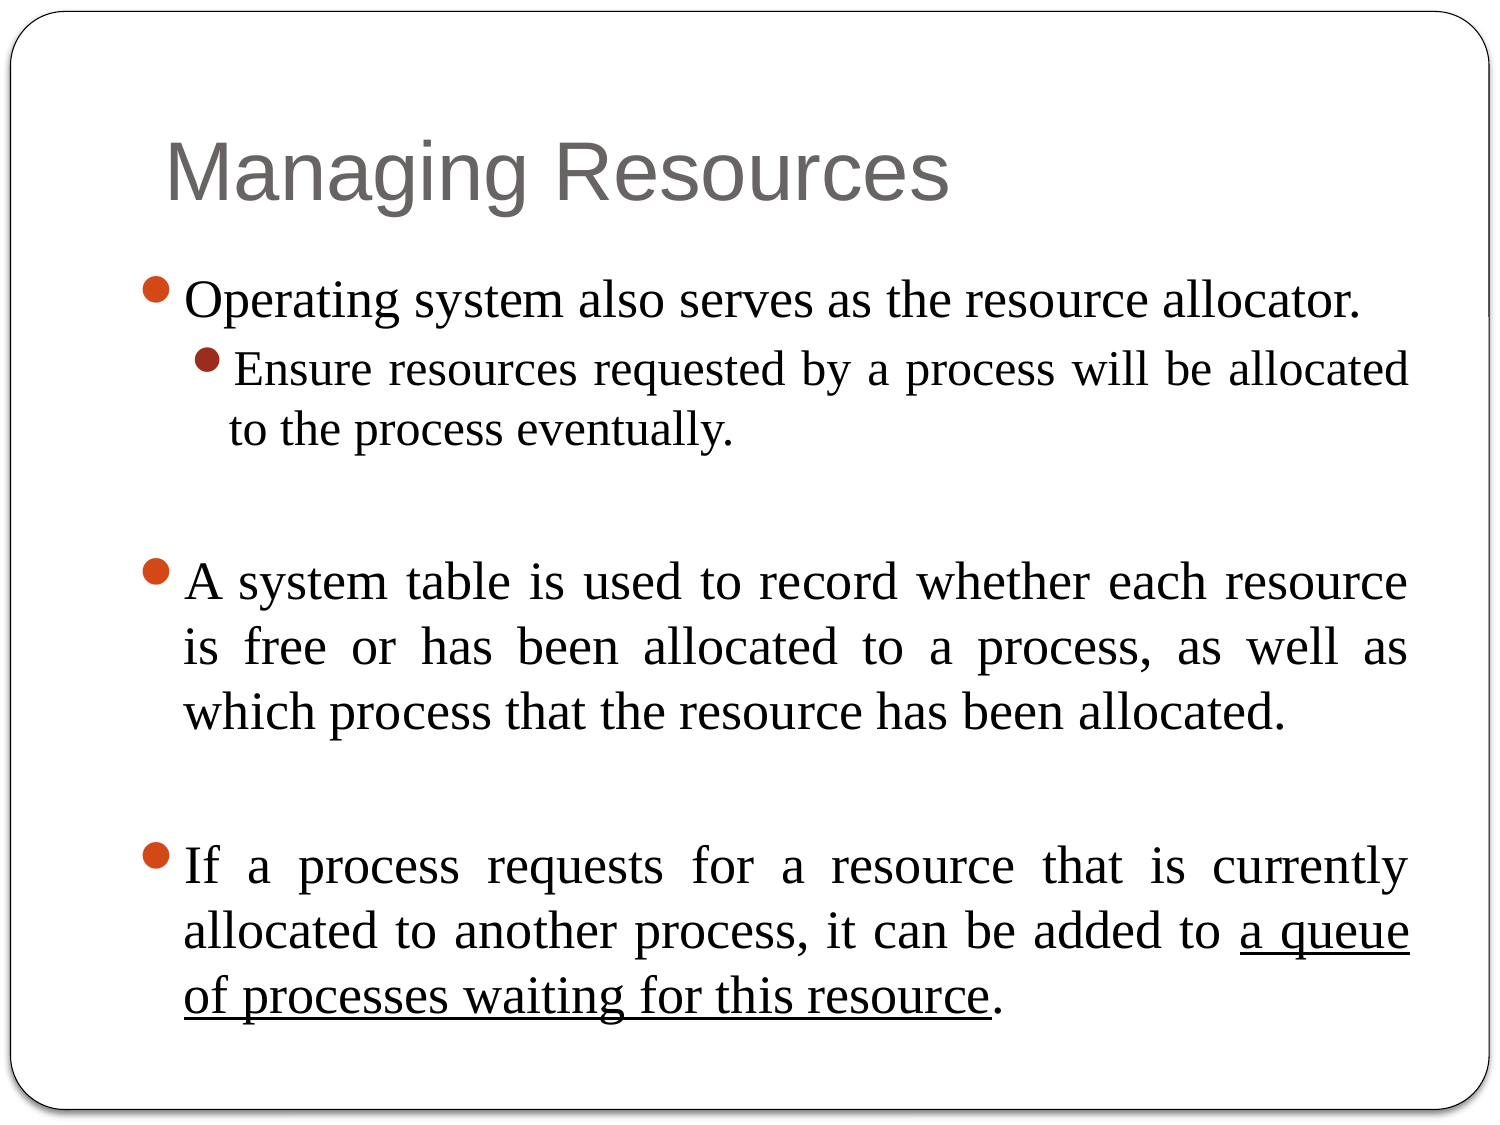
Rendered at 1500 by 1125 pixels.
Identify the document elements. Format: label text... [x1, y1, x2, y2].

list Operating system also serves as the resource allocator. Ensure resources requested by a process will be allocated to the process eventually. A system table is used to record whether each resource is free or has been allocated to a process, as well as which process that the resource has been allocated. If a process requests for a resource that is currently allocated to another process, it can be added to a queue of processes waiting for this resource. [123, 255, 1425, 1083]
title Managing Resources [150, 45, 1425, 233]
